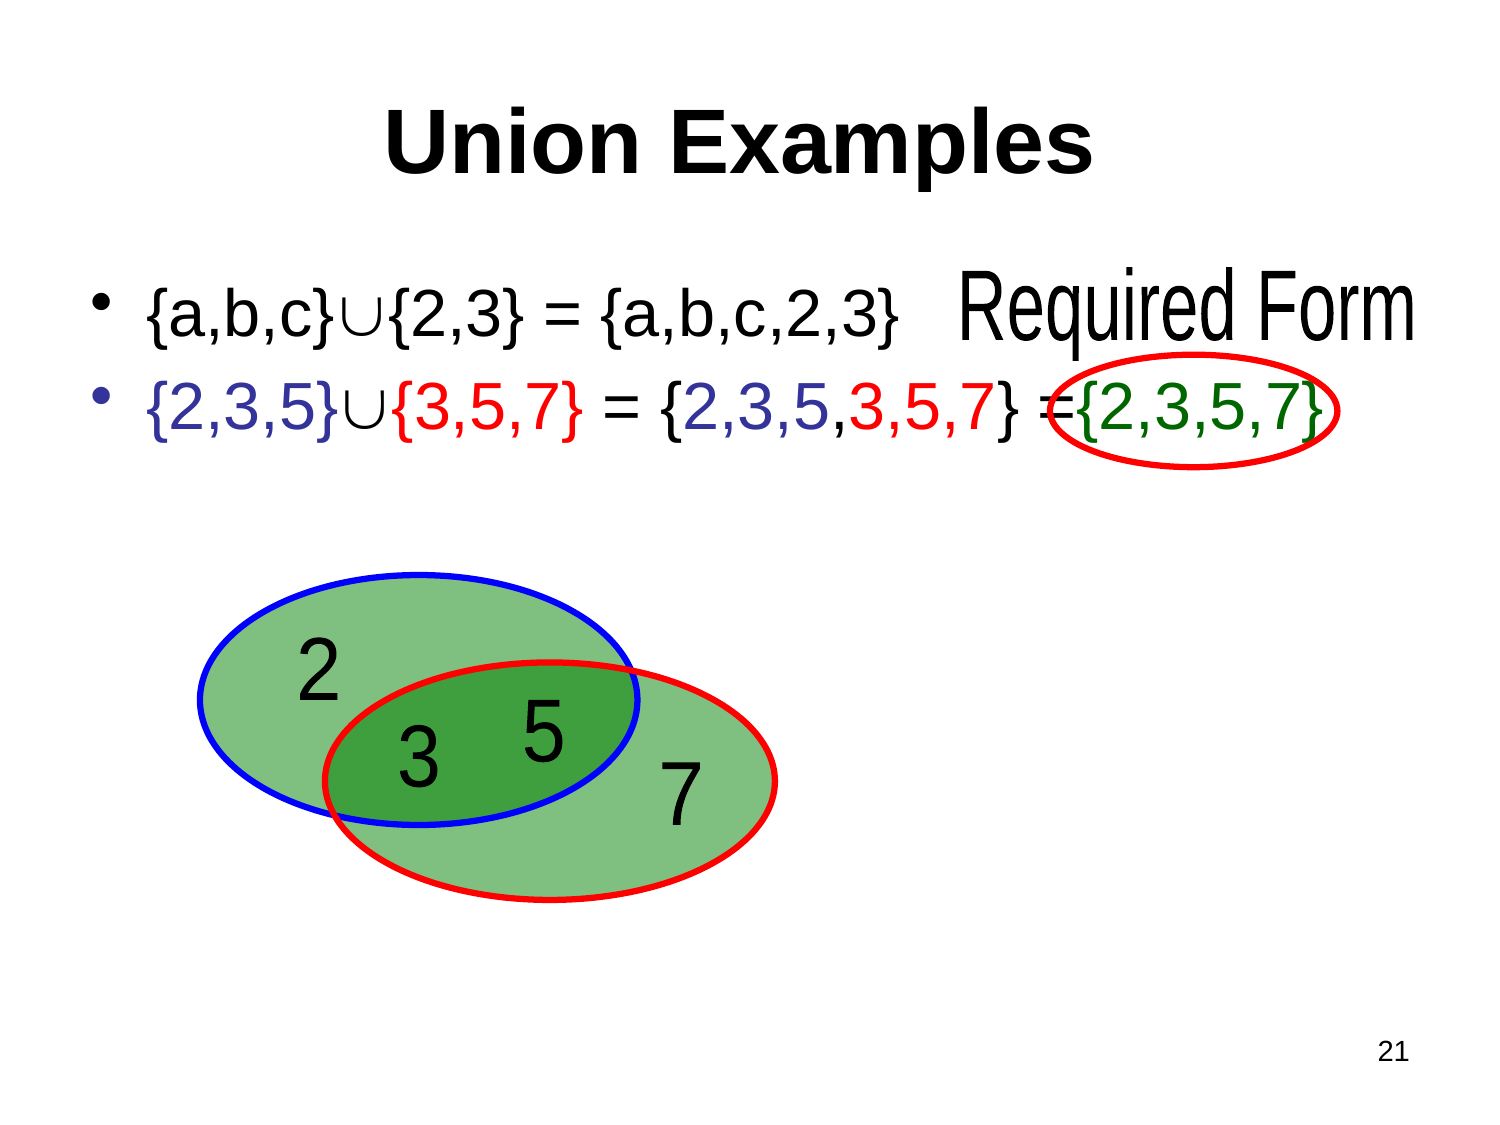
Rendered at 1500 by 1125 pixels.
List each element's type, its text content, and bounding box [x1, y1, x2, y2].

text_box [962, 266, 1413, 468]
title Union Examples [64, 42, 1415, 231]
list {a,b,c}{2,3} = {a,b,c,2,3} {2,3,5}{3,5,7} = {2,3,5,3,5,7} ={2,3,5,7} [75, 262, 1425, 1005]
slide_number 21 [1074, 1024, 1425, 1103]
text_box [199, 574, 776, 901]
